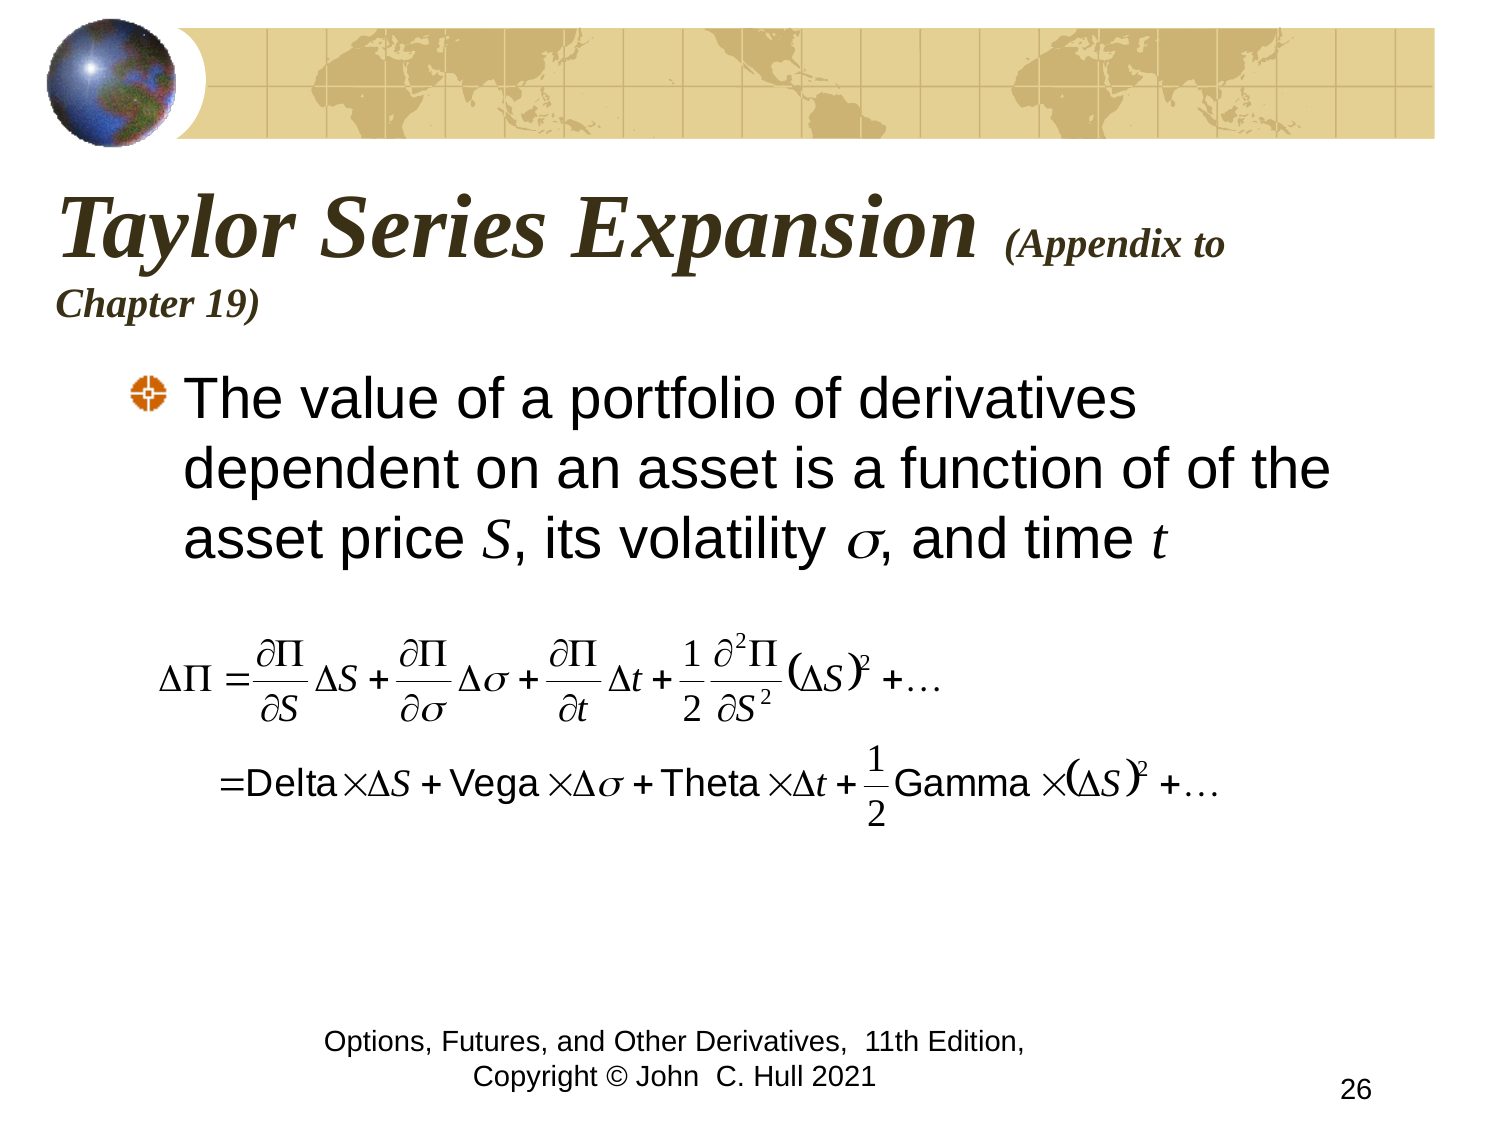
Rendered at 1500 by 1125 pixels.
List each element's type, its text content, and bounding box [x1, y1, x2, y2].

slide_number 26 [1074, 1037, 1388, 1113]
footer Options, Futures, and Other Derivatives, 11th Edition, Copyright © John C. Hull 2021 [262, 1024, 1088, 1101]
picture [42, 14, 190, 151]
title Taylor Series Expansion (Appendix to Chapter 19) [40, 152, 1316, 341]
list The value of a portfolio of derivatives dependent on an asset is a function of of the asset price S, its volatility s, and time t [112, 352, 1388, 1028]
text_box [152, 624, 1227, 834]
picture [127, 374, 169, 416]
